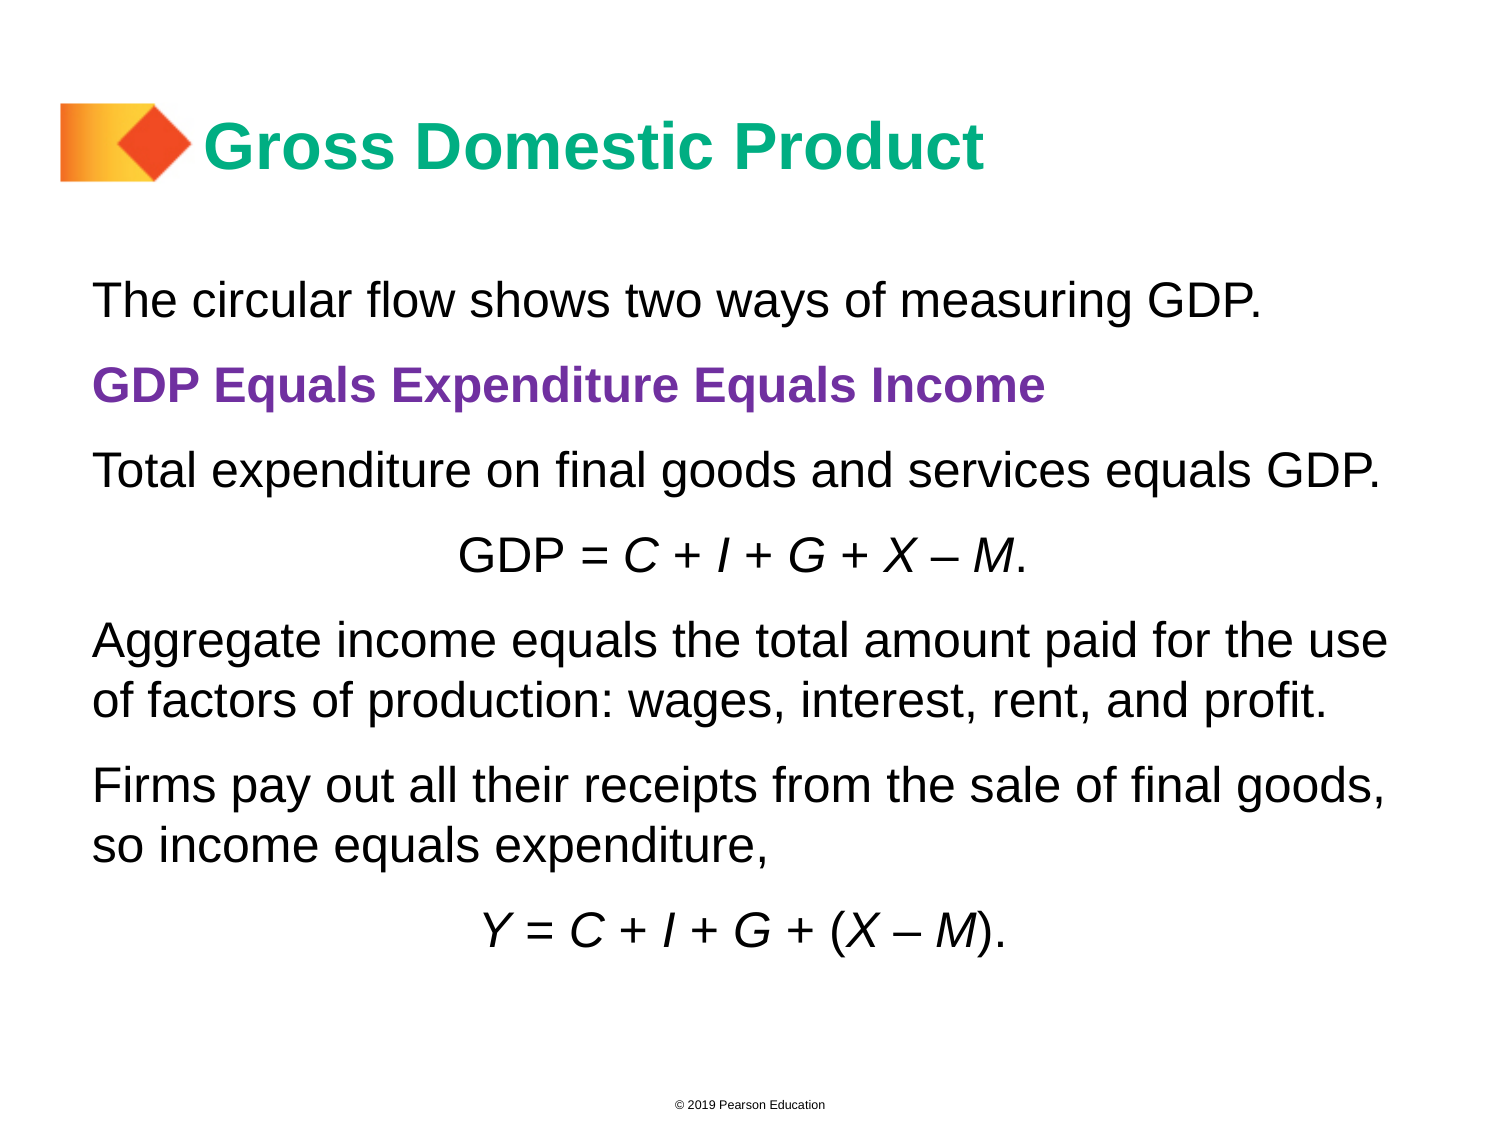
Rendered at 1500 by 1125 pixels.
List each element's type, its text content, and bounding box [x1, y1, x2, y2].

title Gross Domestic Product [188, 50, 1364, 236]
list The circular flow shows two ways of measuring GDP. GDP Equals Expenditure Equals Income Total expenditure on final goods and services equals GDP. GDP = C + I + G + X – M. Aggregate income equals the total amount paid for the use of factors of production: wages, interest, rent, and profit. Firms pay out all their receipts from the sale of final goods, so income equals expenditure, Y = C + I + G + (X – M). [59, 259, 1410, 1050]
picture [59, 102, 188, 184]
